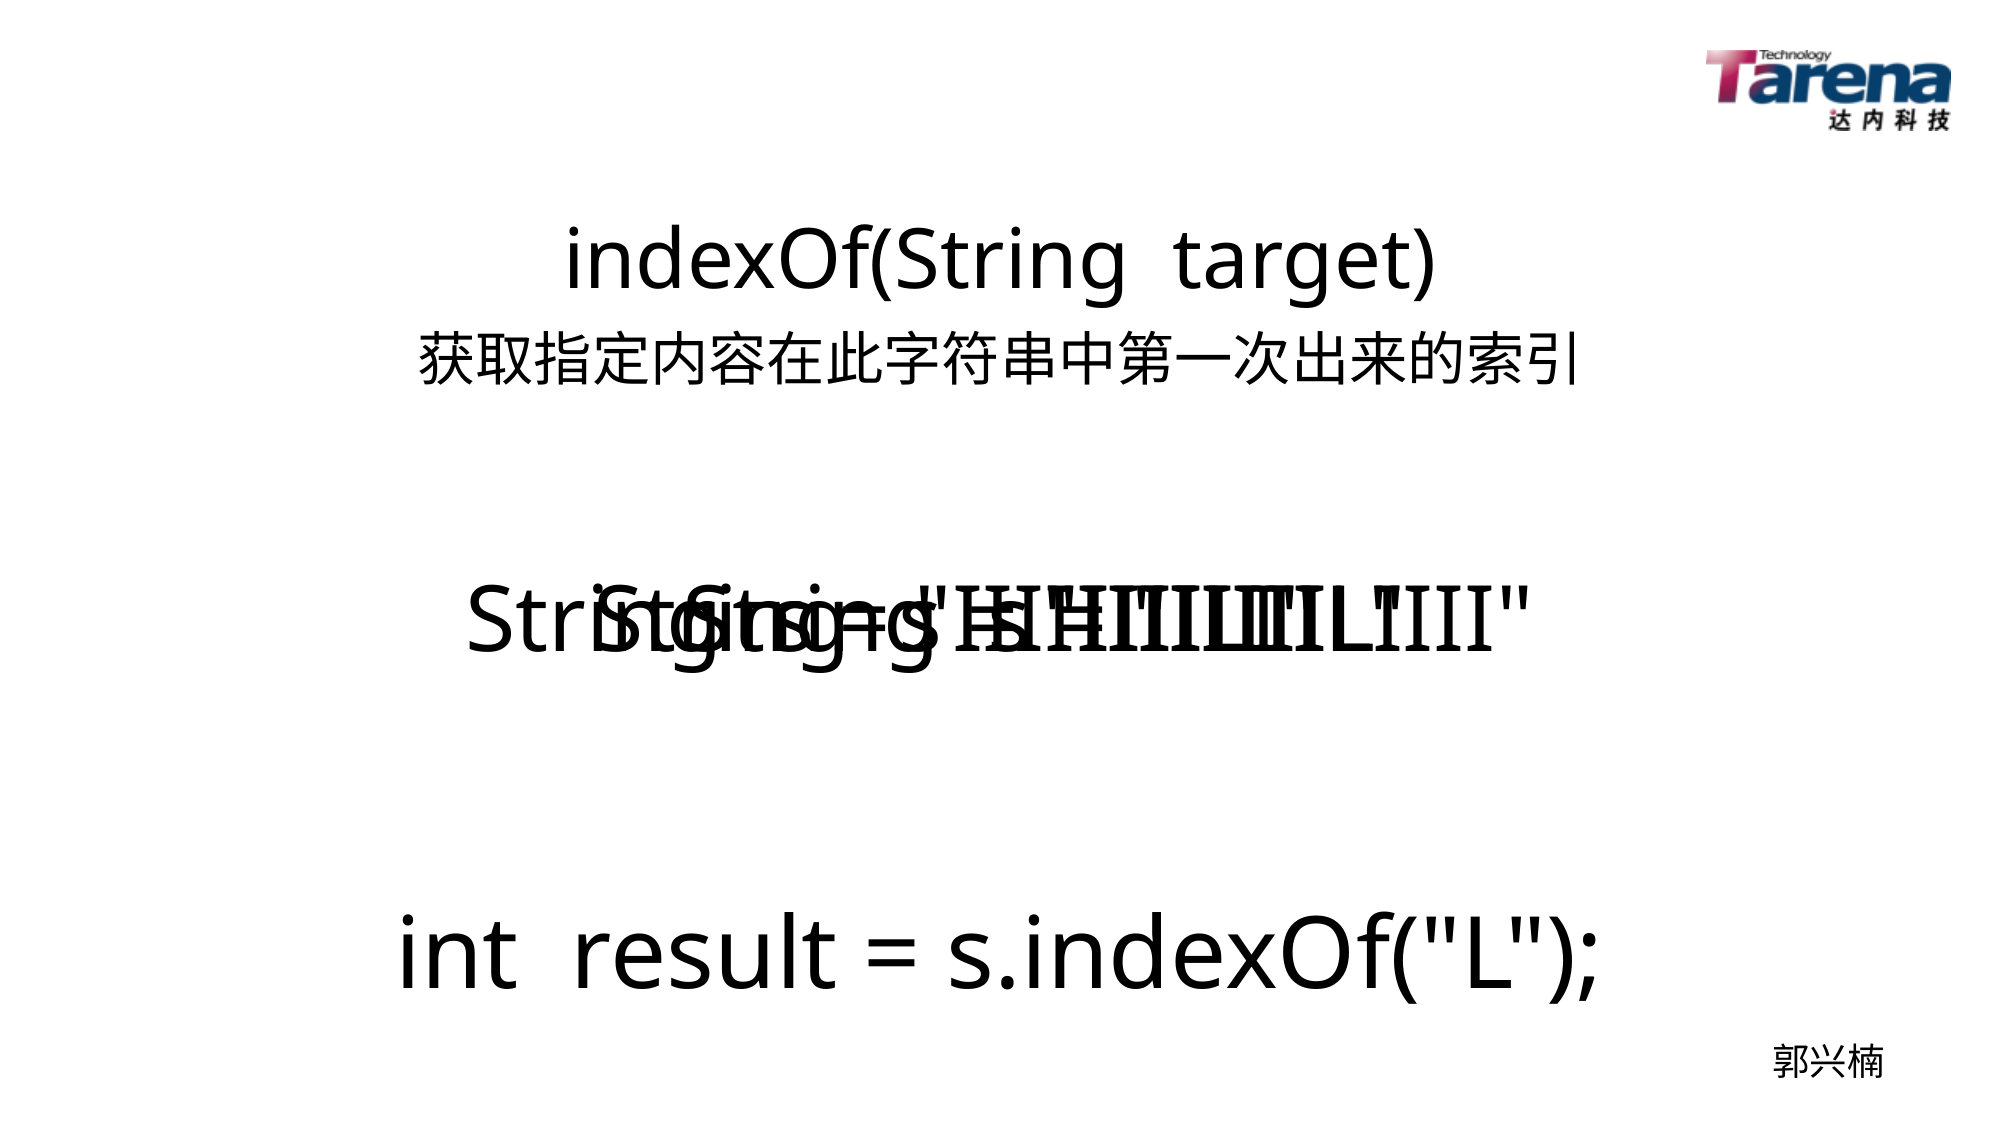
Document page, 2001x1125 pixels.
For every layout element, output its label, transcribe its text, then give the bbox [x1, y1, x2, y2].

text_box indexOf(String target) [548, 198, 1452, 313]
picture [1706, 50, 1951, 131]
text_box String s = "IIIIIIIIIIIILIIII" [1422, 552, 1550, 678]
text_box String s = "IIIIIIIIIIIILIIII" [450, 552, 578, 678]
text_box int result = s.indexOf("L"); [380, 881, 1619, 1016]
text_box String s = "IIIIIIIIL" [578, 552, 1422, 678]
text_box 获取指定内容在此字符串中第一次出来的索引 [402, 314, 1598, 400]
